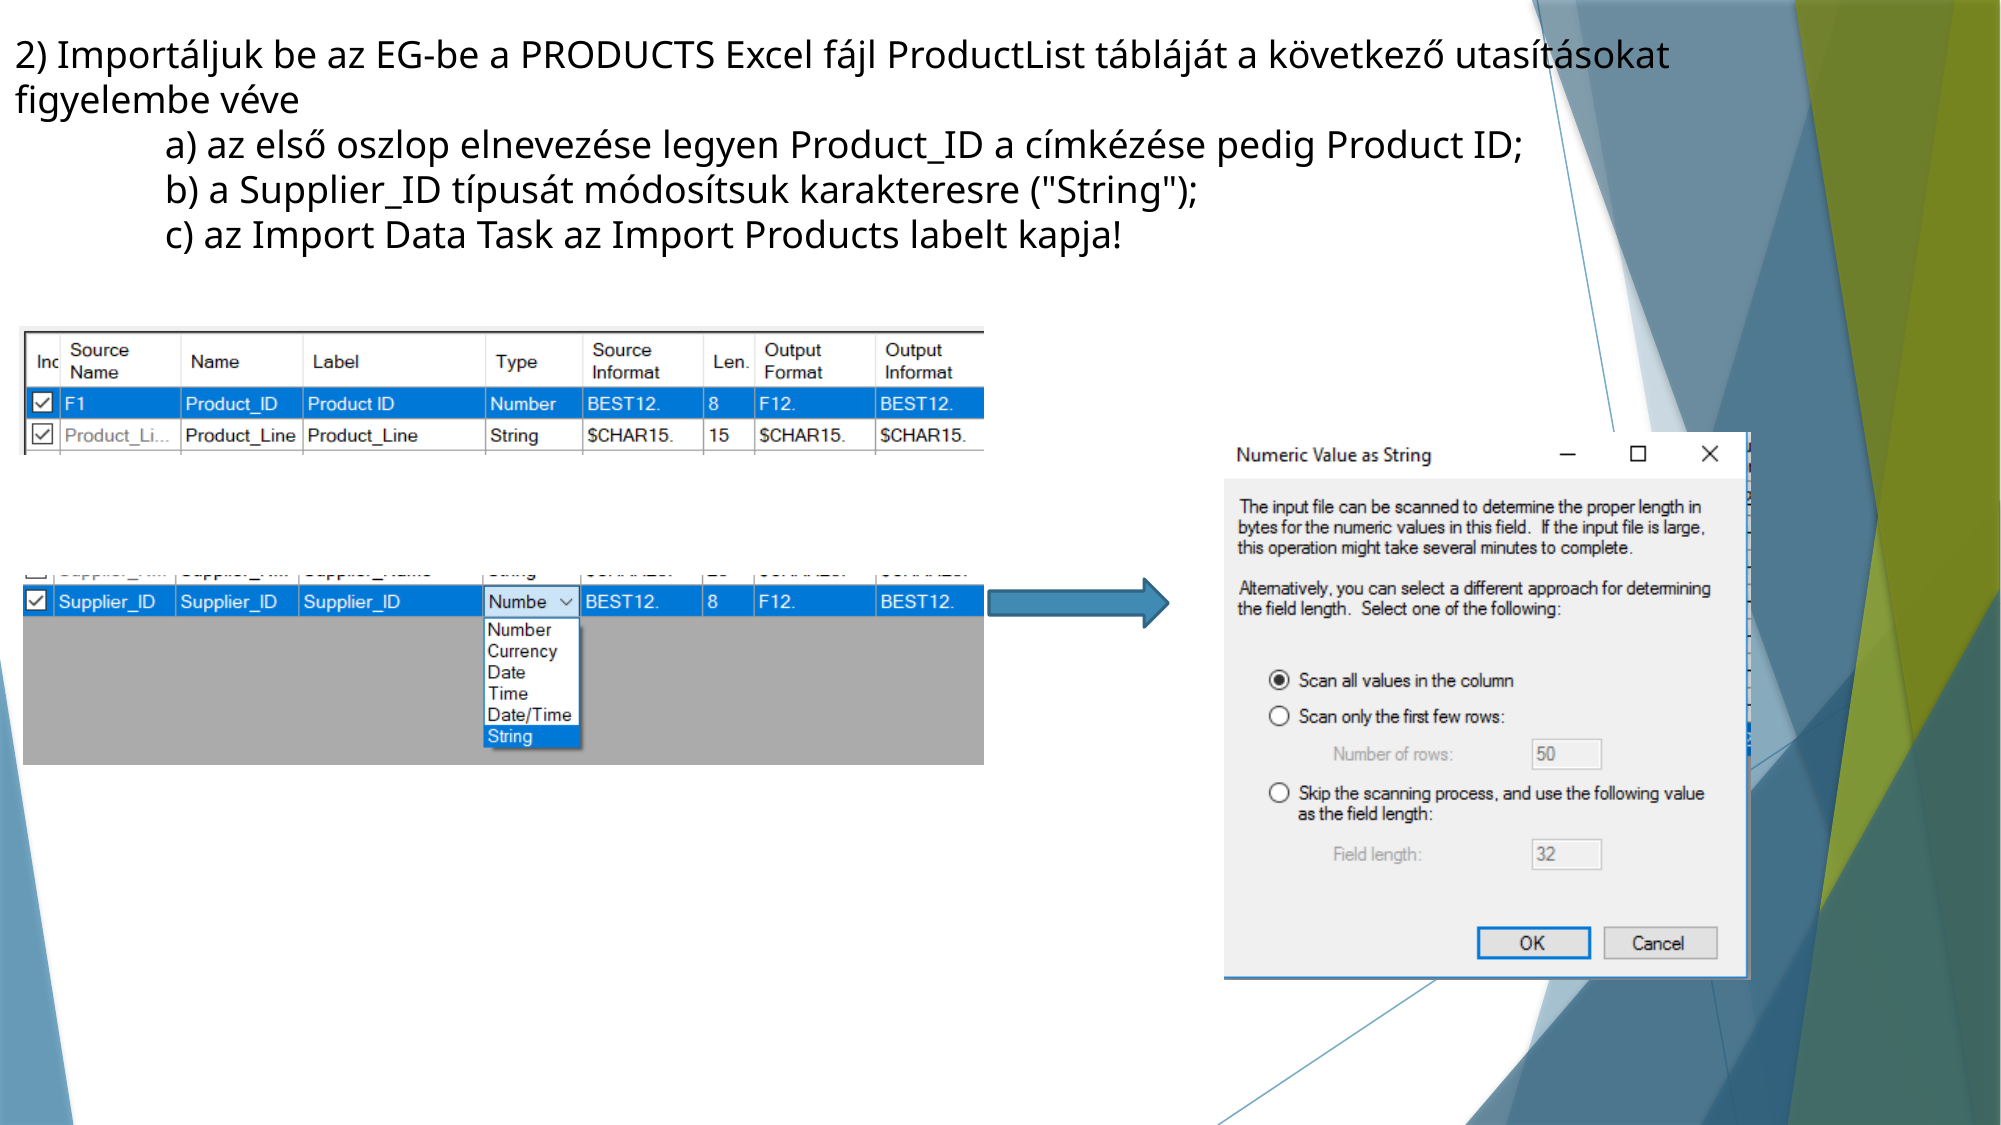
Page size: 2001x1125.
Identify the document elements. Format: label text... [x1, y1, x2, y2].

text_box 2) Importáljuk be az EG-be a PRODUCTS Excel fájl ProductList tábláját a következő utasításokat figyelembe véve a) az első oszlop elnevezése legyen Product_ID a címkézése pedig Product ID; b) a Supplier_ID típusát módosítsuk karakteresre ("String"); c) az Import Data Task az Import Products labelt kapja! [0, 23, 1843, 264]
picture [23, 575, 984, 766]
text_box [989, 577, 1170, 629]
picture [19, 325, 984, 456]
picture [1223, 431, 1752, 980]
